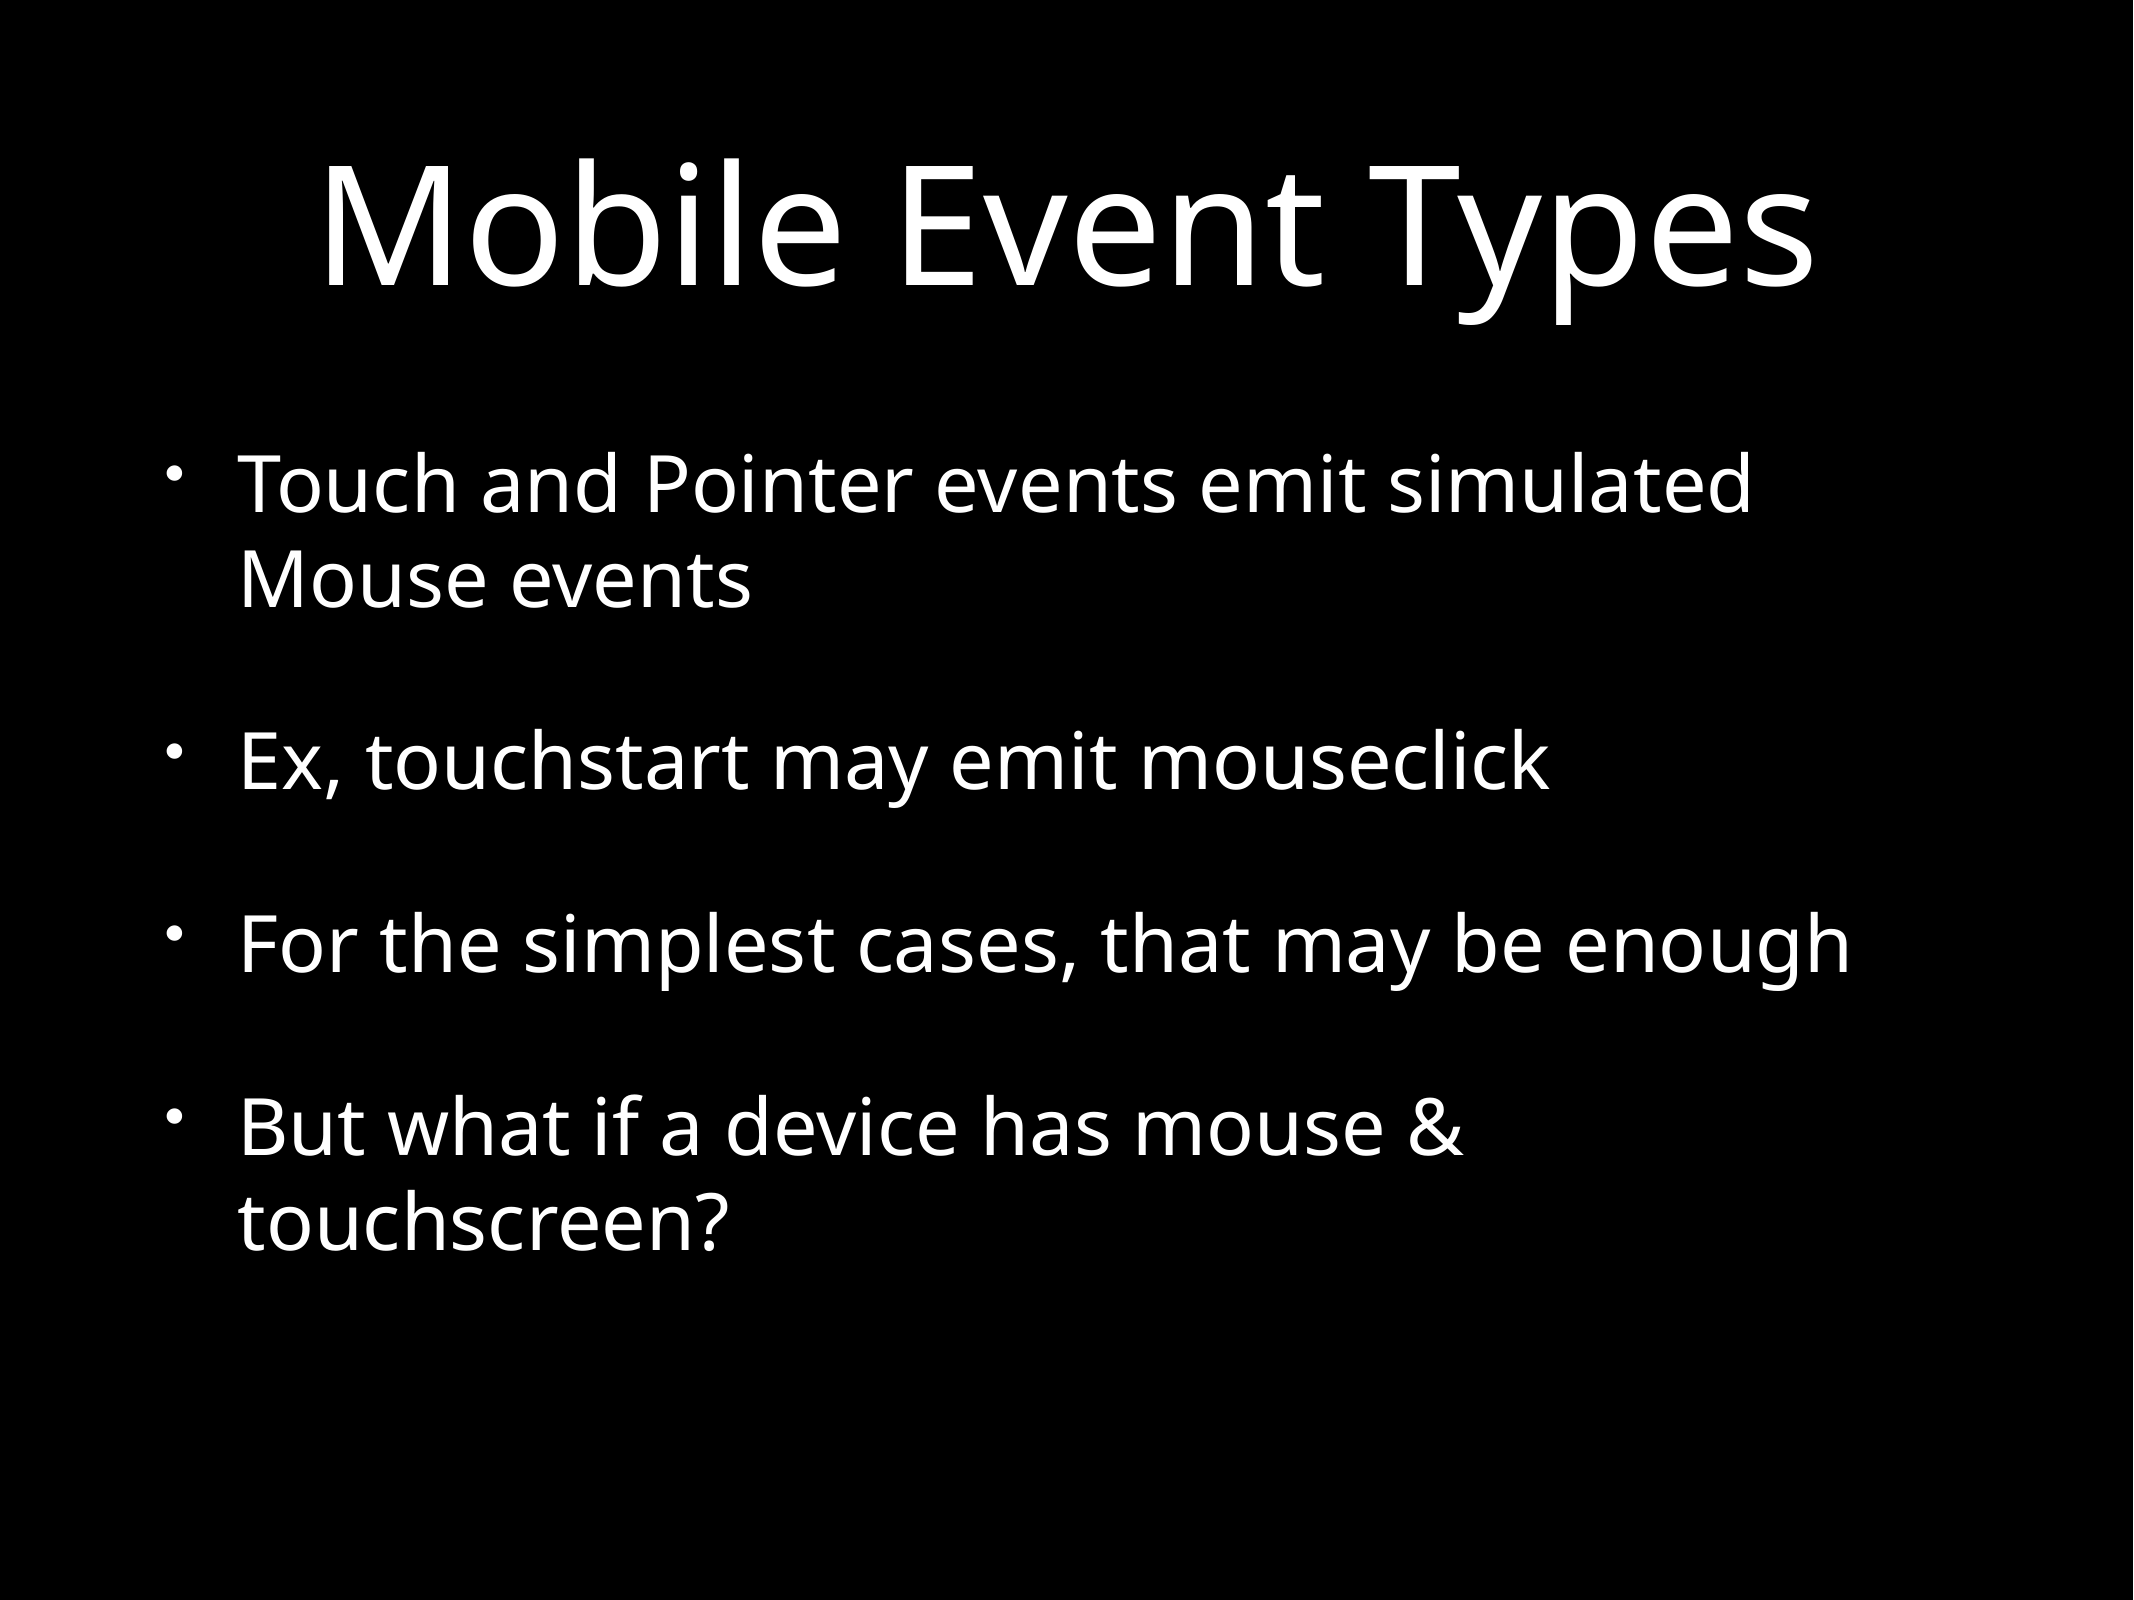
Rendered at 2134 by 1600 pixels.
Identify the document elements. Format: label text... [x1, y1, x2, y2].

list Touch and Pointer events emit simulated Mouse events Ex, touchstart may emit mouseclick For the simplest cases, that may be enough But what if a device has mouse & touchscreen? [155, 424, 1978, 1457]
title Mobile Event Types [155, 41, 1978, 397]
